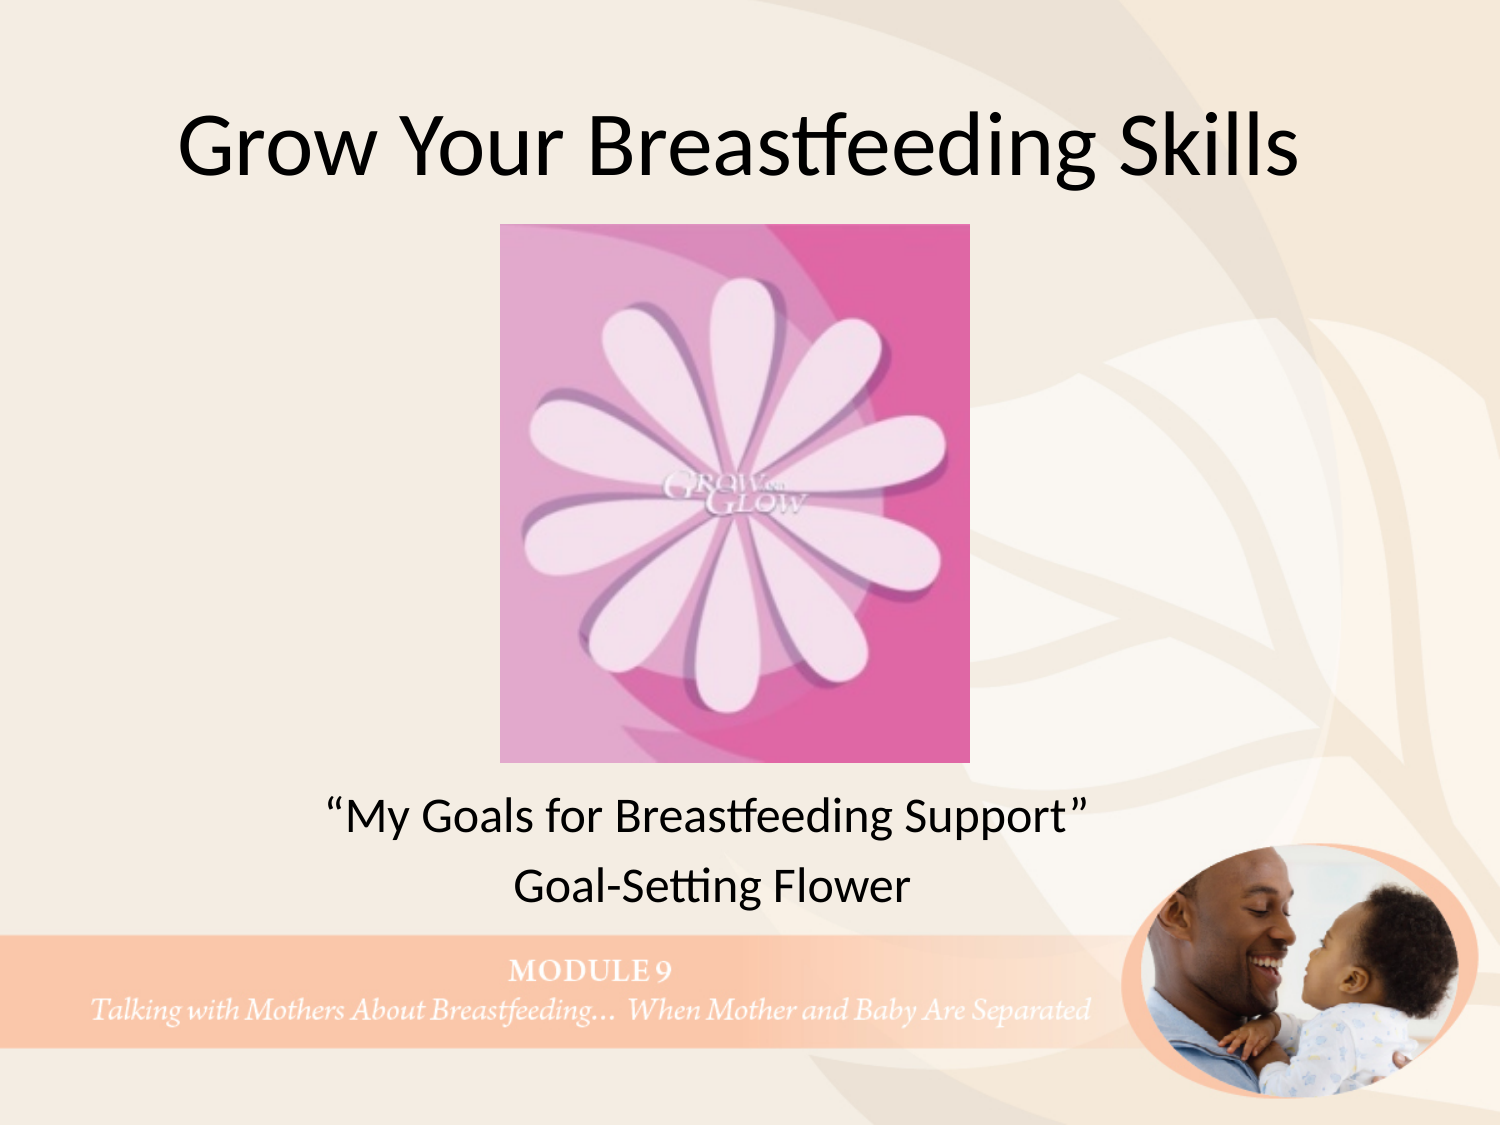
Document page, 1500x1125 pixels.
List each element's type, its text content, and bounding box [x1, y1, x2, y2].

picture [0, 0, 1500, 1125]
title Grow Your Breastfeeding Skills [75, 45, 1425, 233]
list “My Goals for Breastfeeding Support” Goal-Setting Flower [99, 774, 1325, 963]
